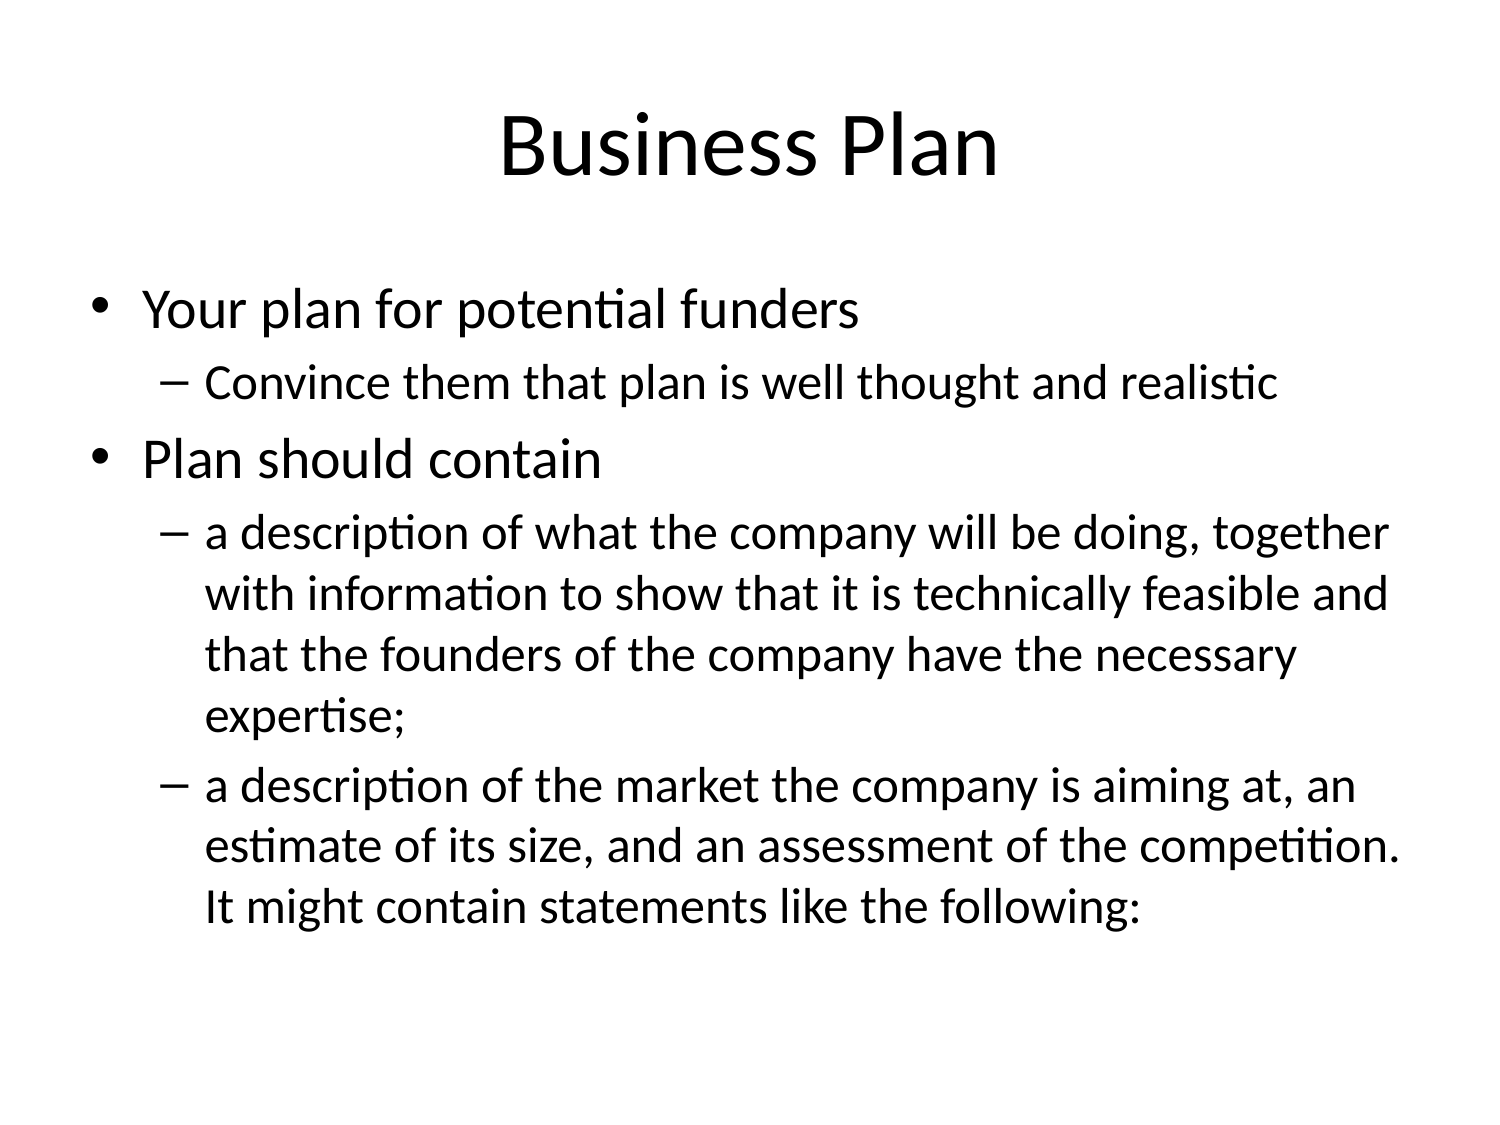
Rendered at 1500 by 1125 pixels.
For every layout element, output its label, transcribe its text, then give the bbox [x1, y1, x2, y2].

list Your plan for potential funders Convince them that plan is well thought and realistic Plan should contain a description of what the company will be doing, together with information to show that it is technically feasible and that the founders of the company have the necessary expertise; a description of the market the company is aiming at, an estimate of its size, and an assessment of the competition. It might contain statements like the following: [75, 262, 1425, 1005]
title Business Plan [75, 45, 1425, 233]
